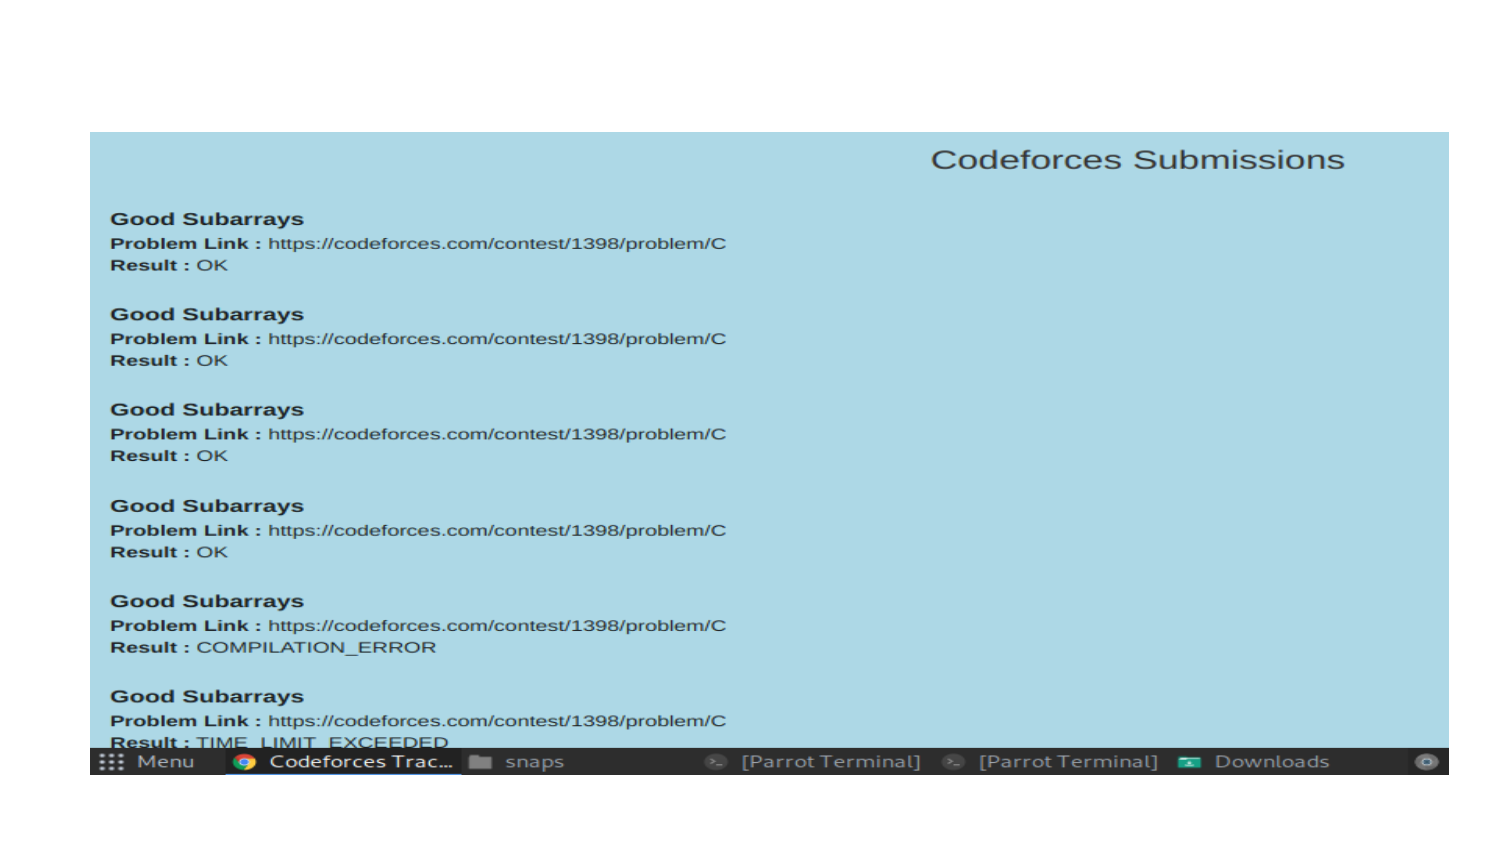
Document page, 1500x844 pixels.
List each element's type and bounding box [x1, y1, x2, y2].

picture [90, 132, 1450, 775]
